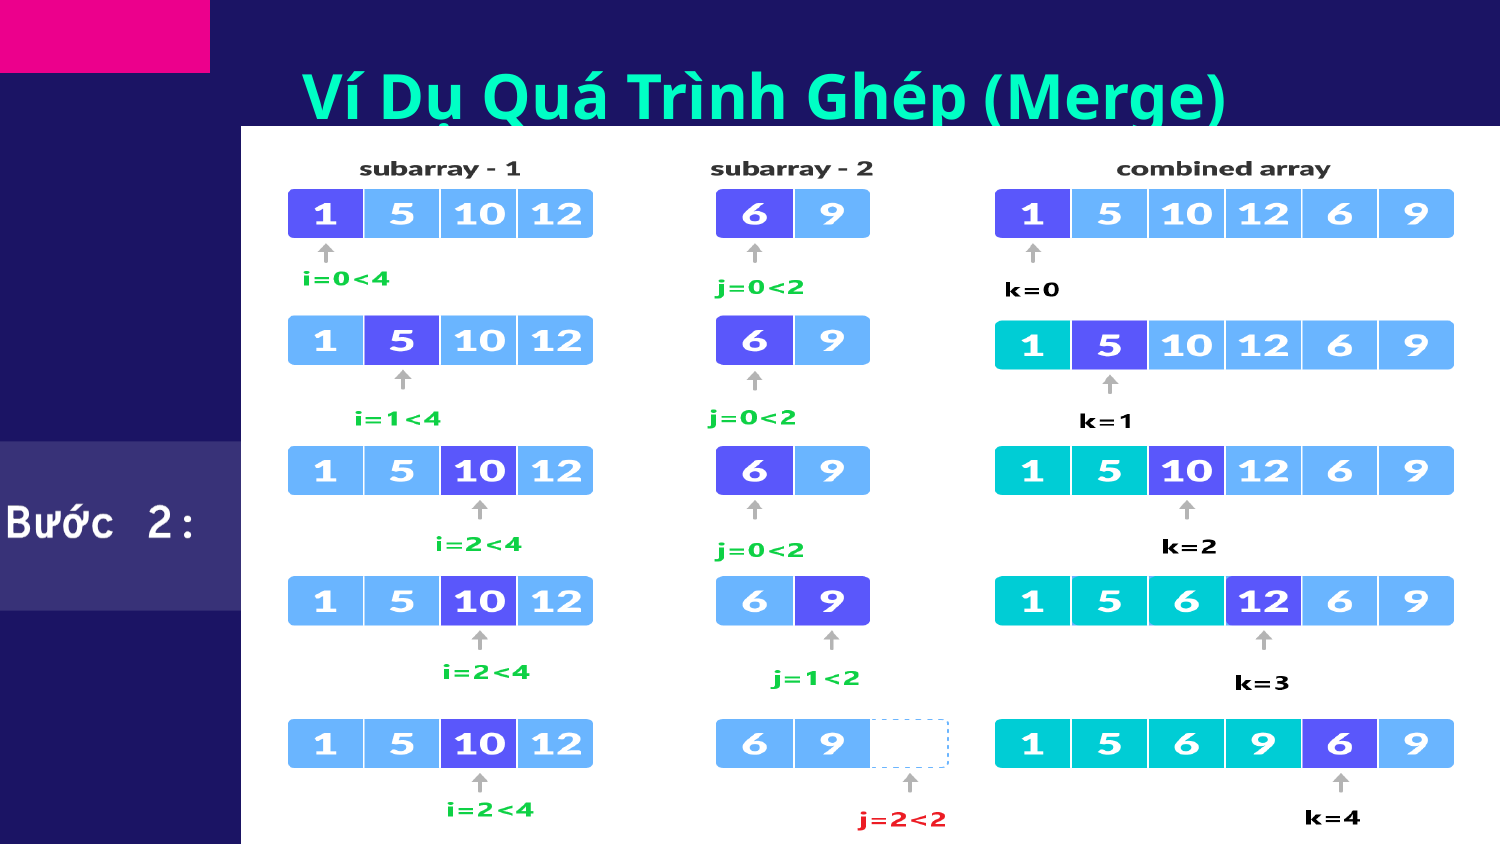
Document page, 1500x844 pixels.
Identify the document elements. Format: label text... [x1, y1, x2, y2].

title Ví Dụ Quá Trình Ghép (Merge) [208, 42, 1322, 152]
picture [240, 126, 1500, 844]
picture [0, 474, 236, 584]
